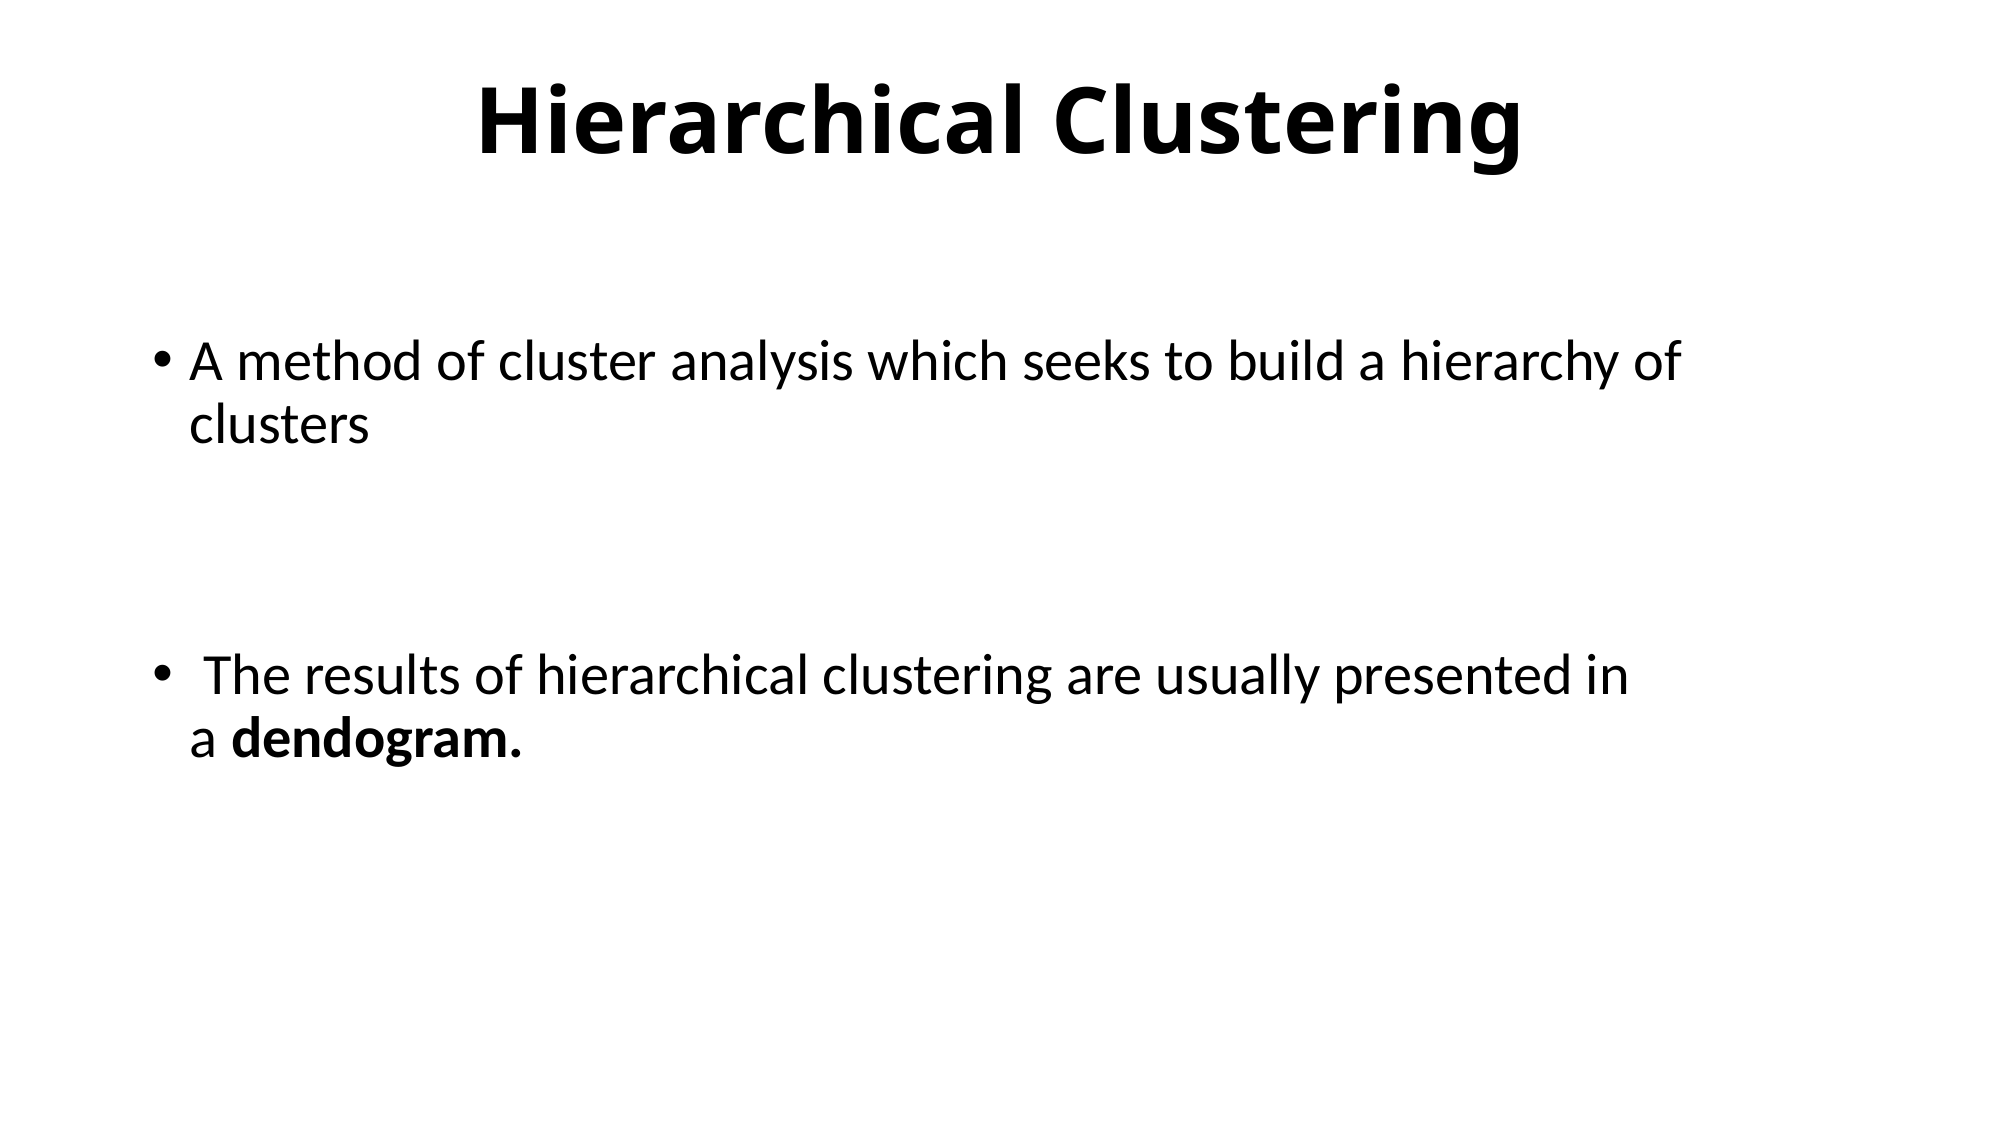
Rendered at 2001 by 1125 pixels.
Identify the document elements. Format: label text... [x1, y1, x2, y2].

list A method of cluster analysis which seeks to build a hierarchy of clusters The results of hierarchical clustering are usually presented in a dendogram. [137, 232, 1863, 1014]
title Hierarchical Clustering [137, 14, 1863, 232]
